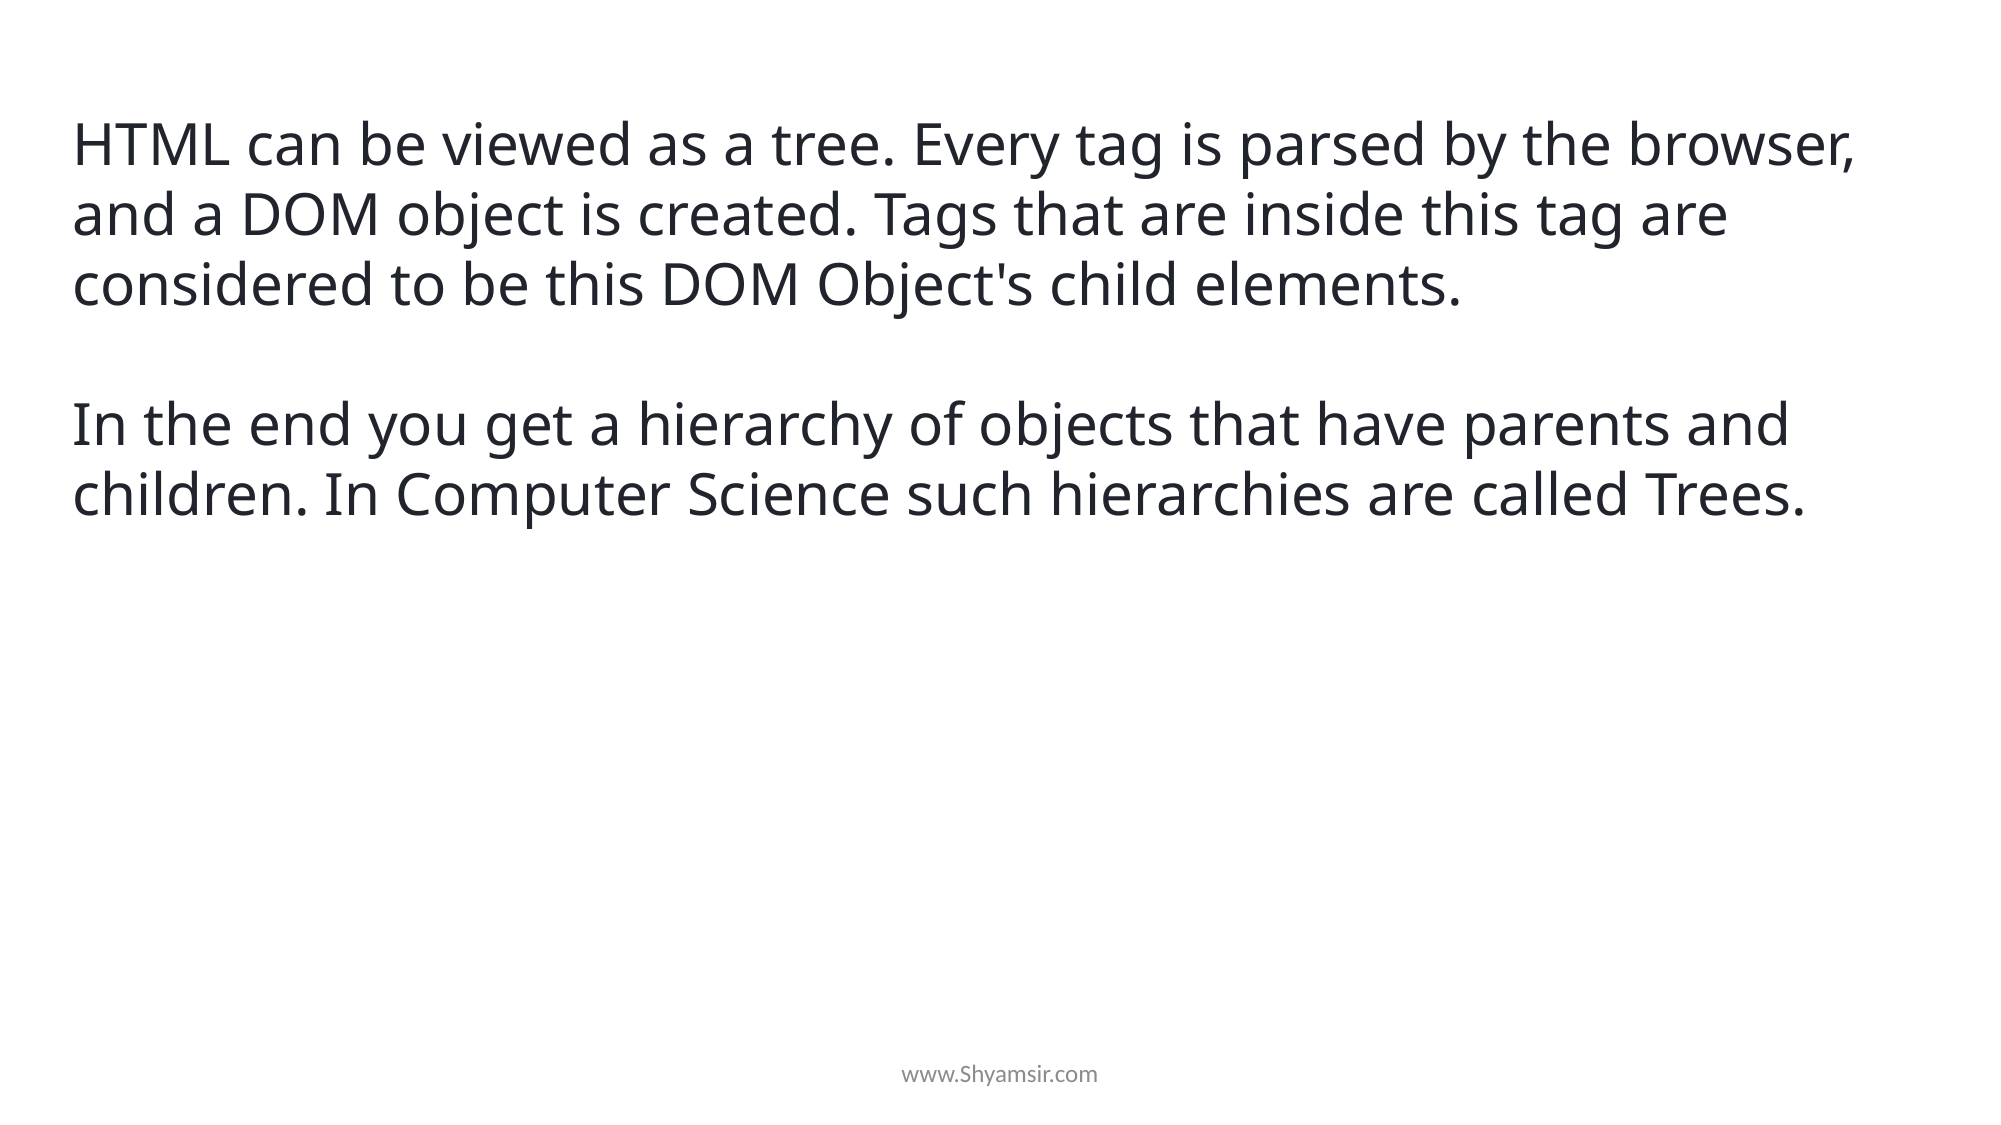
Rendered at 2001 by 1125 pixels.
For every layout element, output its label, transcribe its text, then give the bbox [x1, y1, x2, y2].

footer www.Shyamsir.com [662, 1042, 1338, 1103]
text_box HTML can be viewed as a tree. Every tag is parsed by the browser, and a DOM object is created. Tags that are inside this tag are considered to be this DOM Object's child elements. In the end you get a hierarchy of objects that have parents and children. In Computer Science such hierarchies are called Trees. [57, 99, 1983, 535]
